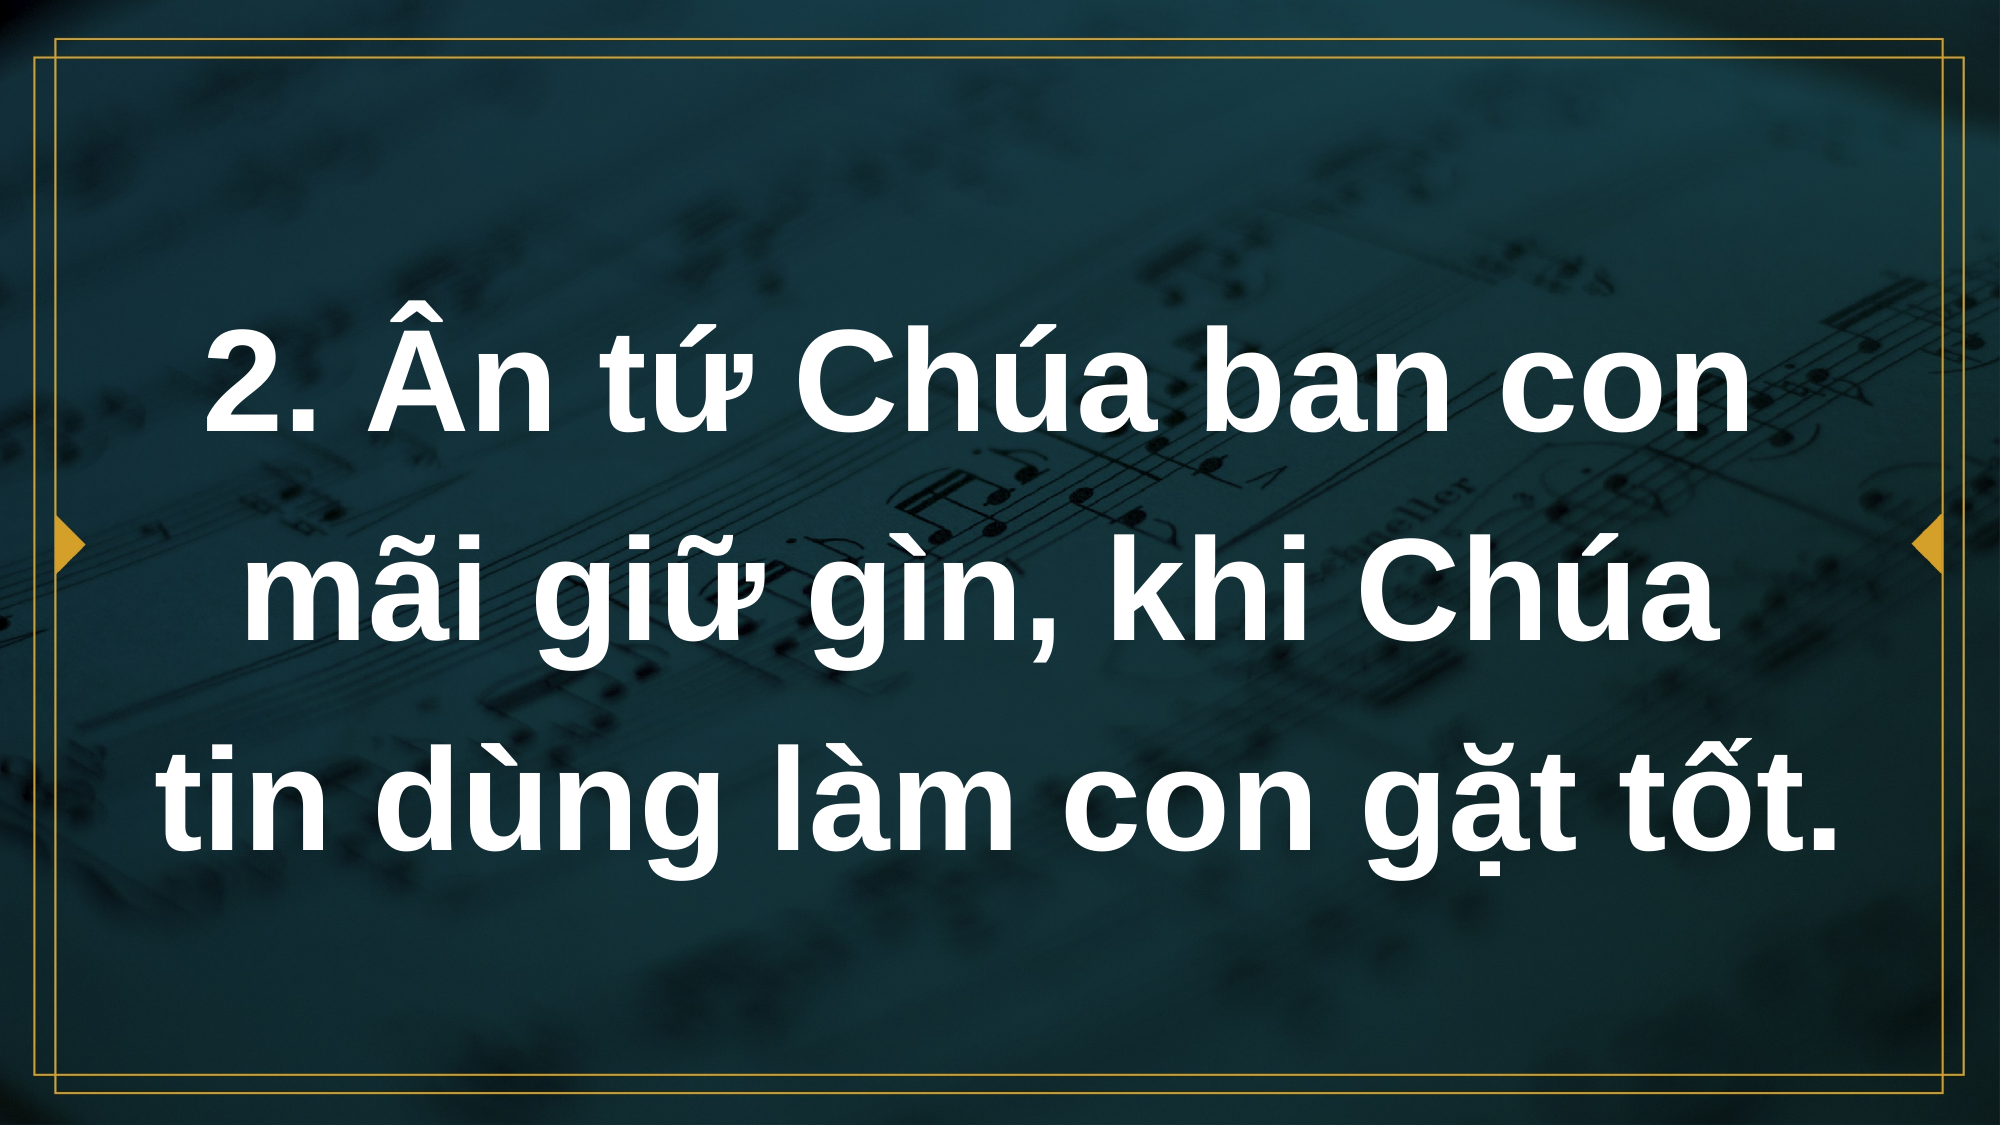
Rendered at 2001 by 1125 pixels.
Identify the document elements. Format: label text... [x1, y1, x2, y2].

picture [0, 0, 2000, 1125]
title 2. Ân tứ Chúa ban con mãi giữ gìn, khi Chúa tin dùng làm con gặt tốt. [55, 53, 1945, 1077]
